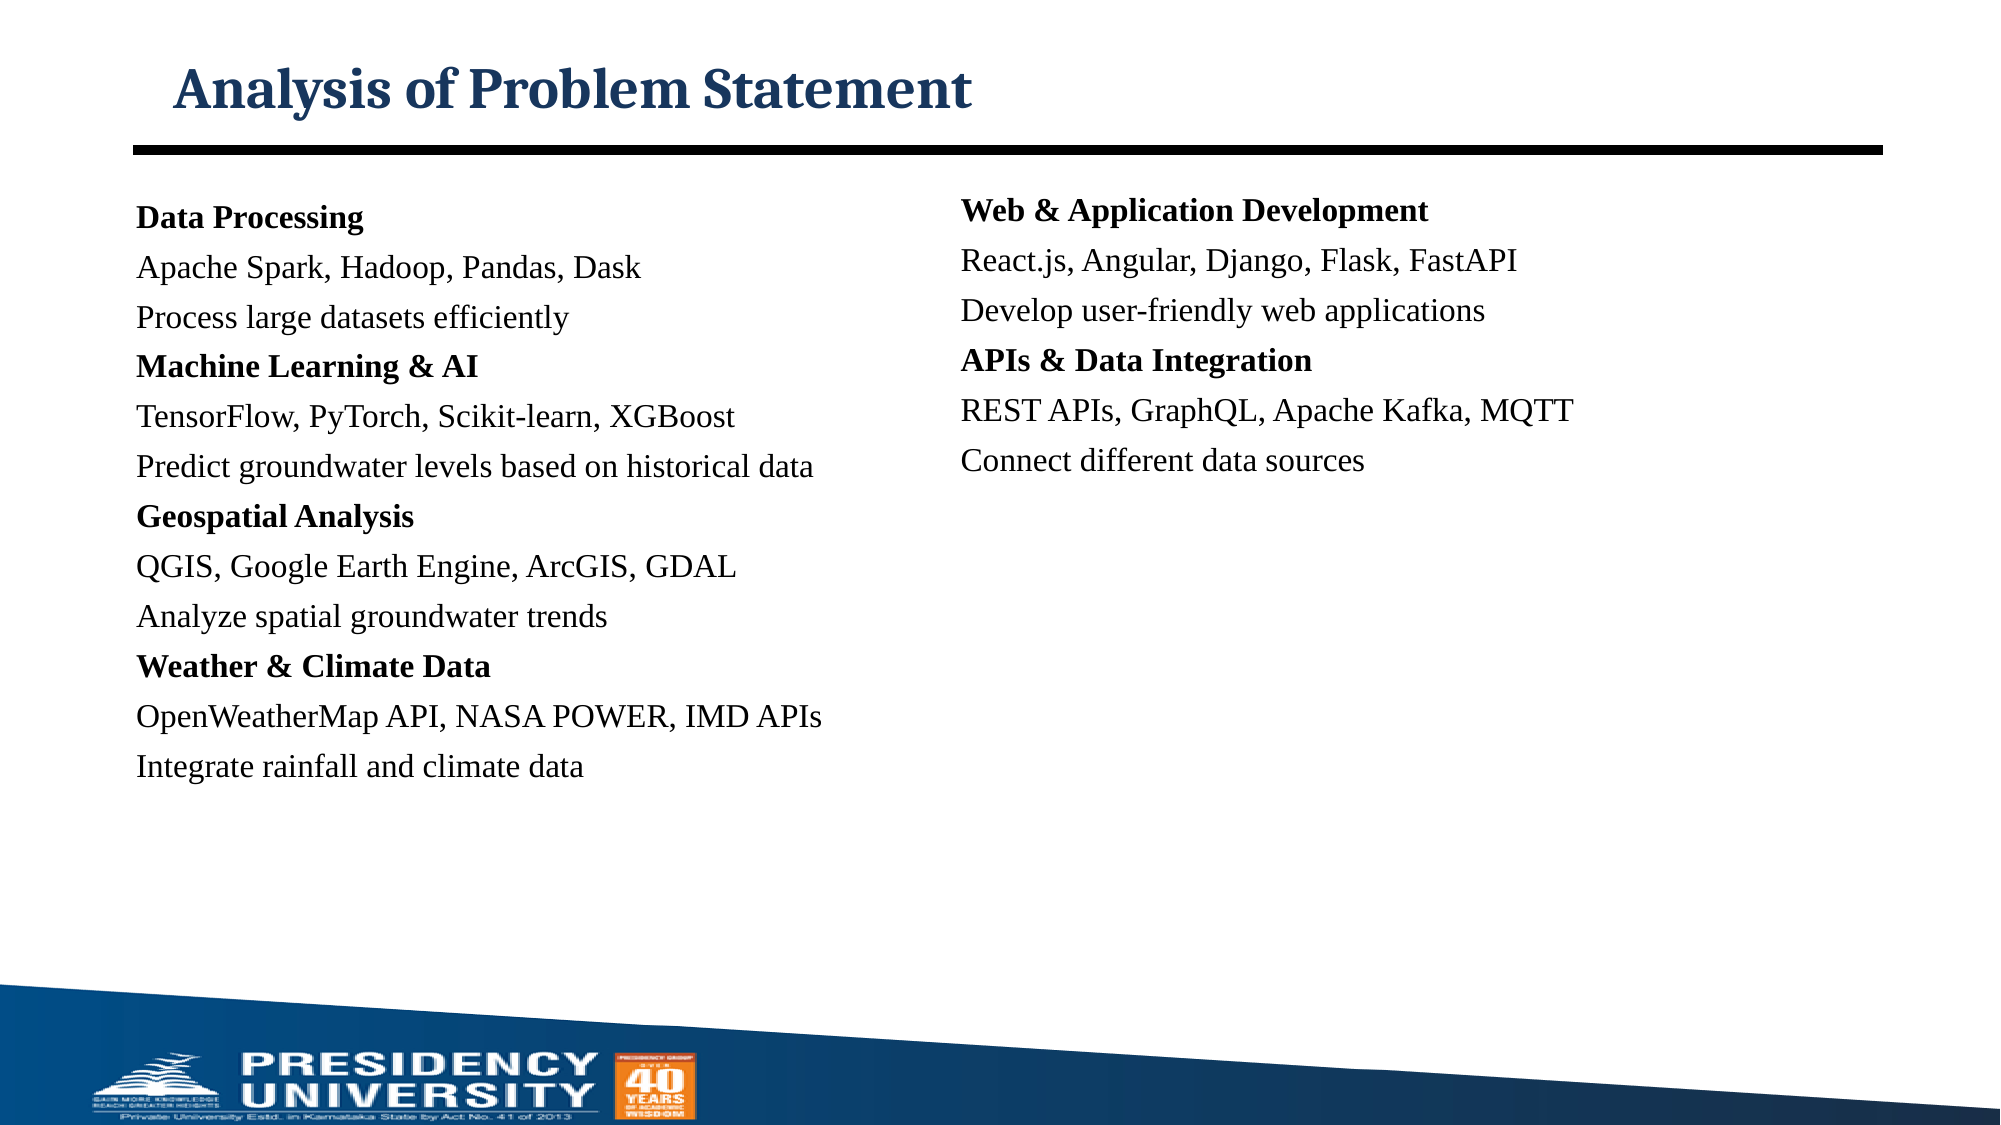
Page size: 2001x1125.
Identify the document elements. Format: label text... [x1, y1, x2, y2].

picture [0, 982, 2000, 1125]
list Data Processing Apache Spark, Hadoop, Pandas, Dask Process large datasets efficiently Machine Learning & AI TensorFlow, PyTorch, Scikit-learn, XGBoost Predict groundwater levels based on historical data Geospatial Analysis QGIS, Google Earth Engine, ArcGIS, GDAL Analyze spatial groundwater trends Weather & Climate Data OpenWeatherMap API, NASA POWER, IMD APIs Integrate rainfall and climate data [108, 187, 1968, 946]
title Analysis of Problem Statement [133, 10, 1884, 90]
text_box Web & Application Development React.js, Angular, Django, Flask, FastAPI Develop user-friendly web applications APIs & Data Integration REST APIs, GraphQL, Apache Kafka, MQTT Connect different data sources [933, 180, 1850, 521]
